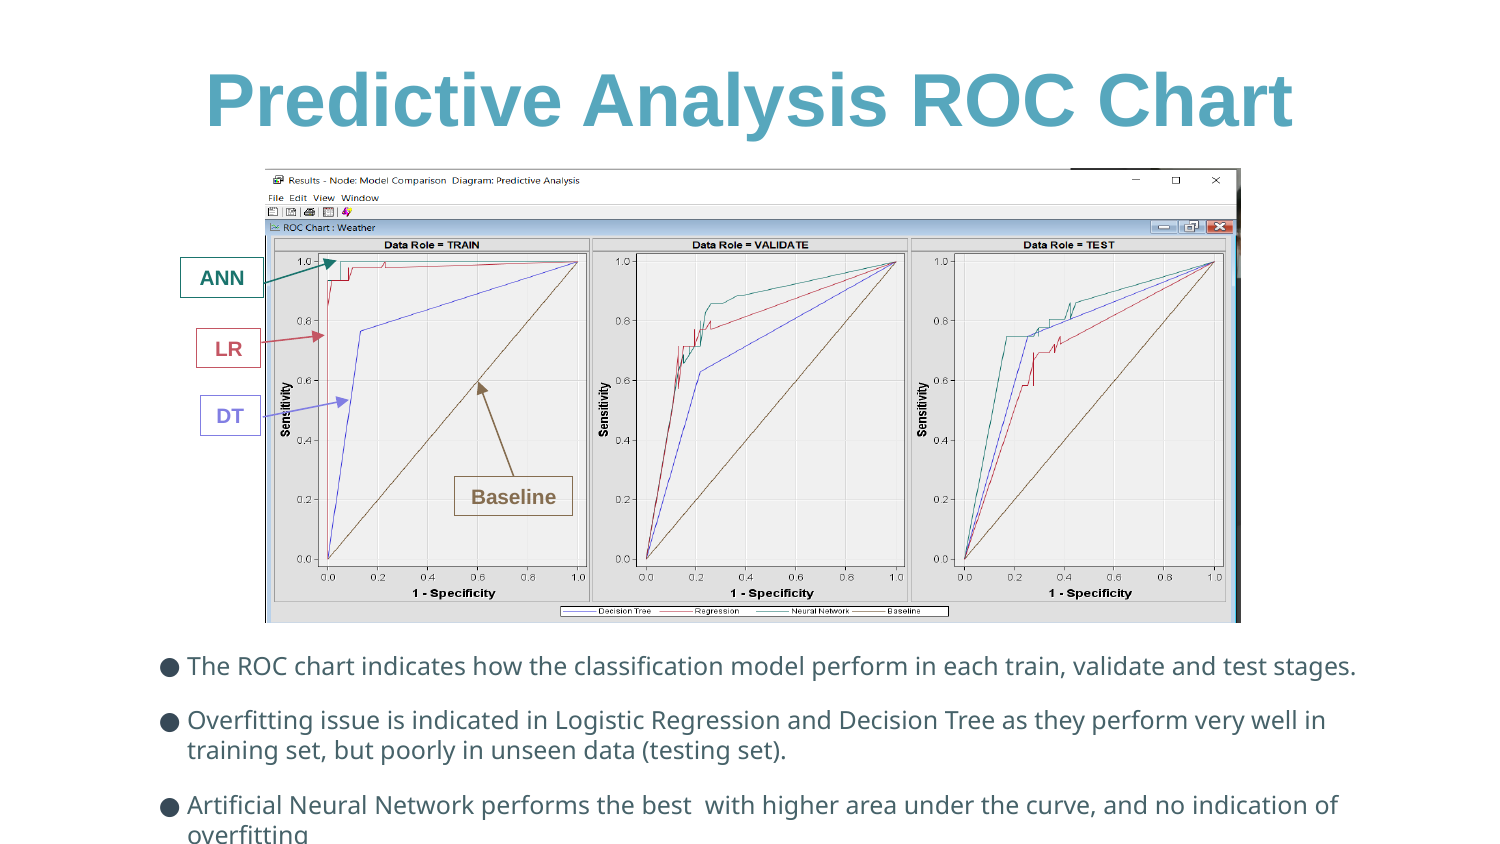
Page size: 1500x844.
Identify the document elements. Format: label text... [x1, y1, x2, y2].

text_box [477, 381, 514, 477]
text_box DT [200, 395, 260, 436]
text_box ANN [180, 257, 260, 298]
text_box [263, 260, 337, 284]
picture [265, 168, 1242, 623]
text_box Predictive Analysis ROC Chart [103, 35, 1397, 151]
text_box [261, 334, 325, 343]
text_box LR [196, 328, 260, 368]
text_box The ROC chart indicates how the classification model perform in each train, validate and test stages. Overfitting issue is indicated in Logistic Regression and Decision Tree as they perform very well in training set, but poorly in unseen data (testing set). Artificial Neural Network performs the best with higher area under the curve, and no indication of overfitting [144, 635, 1391, 796]
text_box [262, 399, 350, 418]
